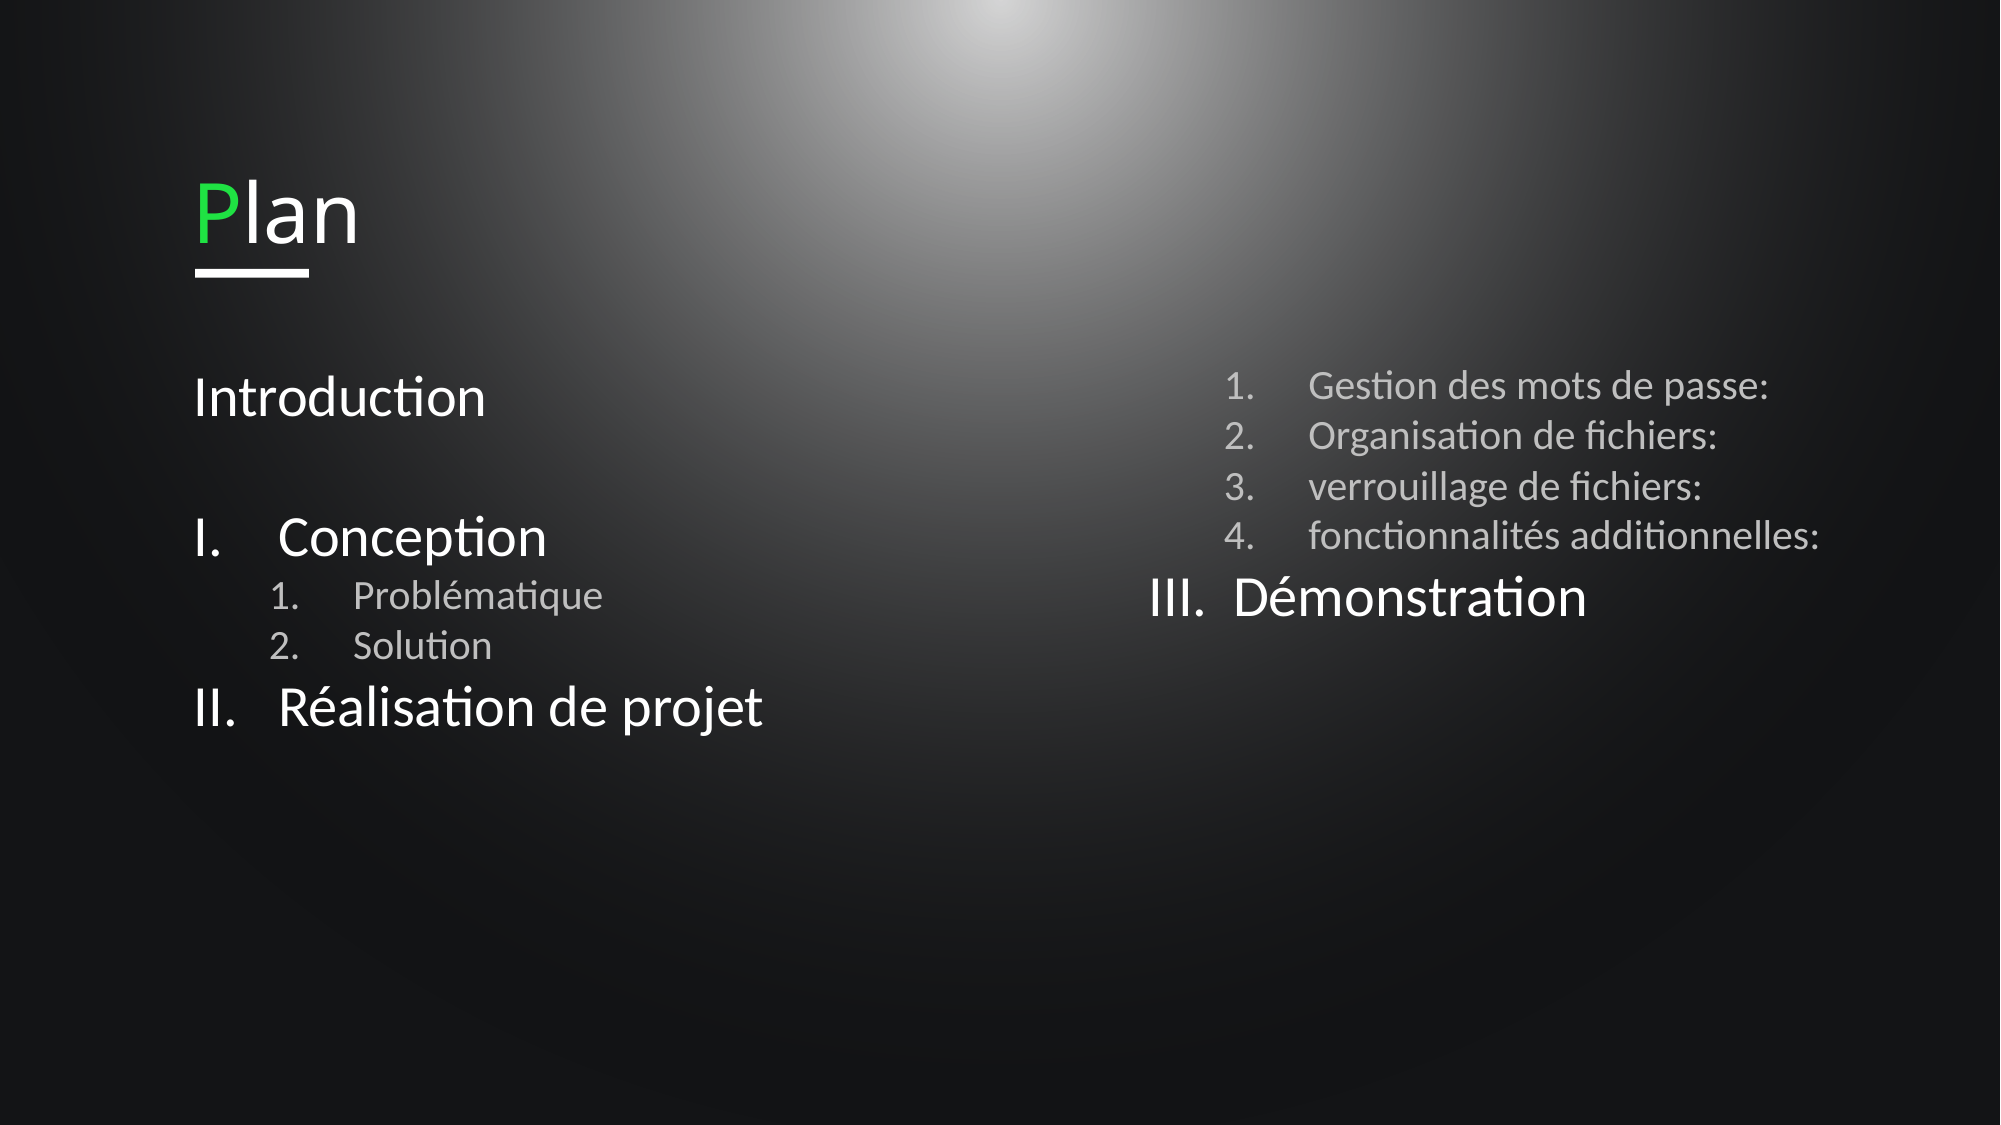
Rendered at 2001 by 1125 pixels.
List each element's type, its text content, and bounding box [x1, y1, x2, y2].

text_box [177, 152, 441, 278]
text_box Introduction Conception Problématique Solution Réalisation de projet Gestion des mots de passe: Organisation de fichiers: verrouillage de fichiers: fonctionnalités additionnelles: Démonstration [178, 350, 1942, 764]
